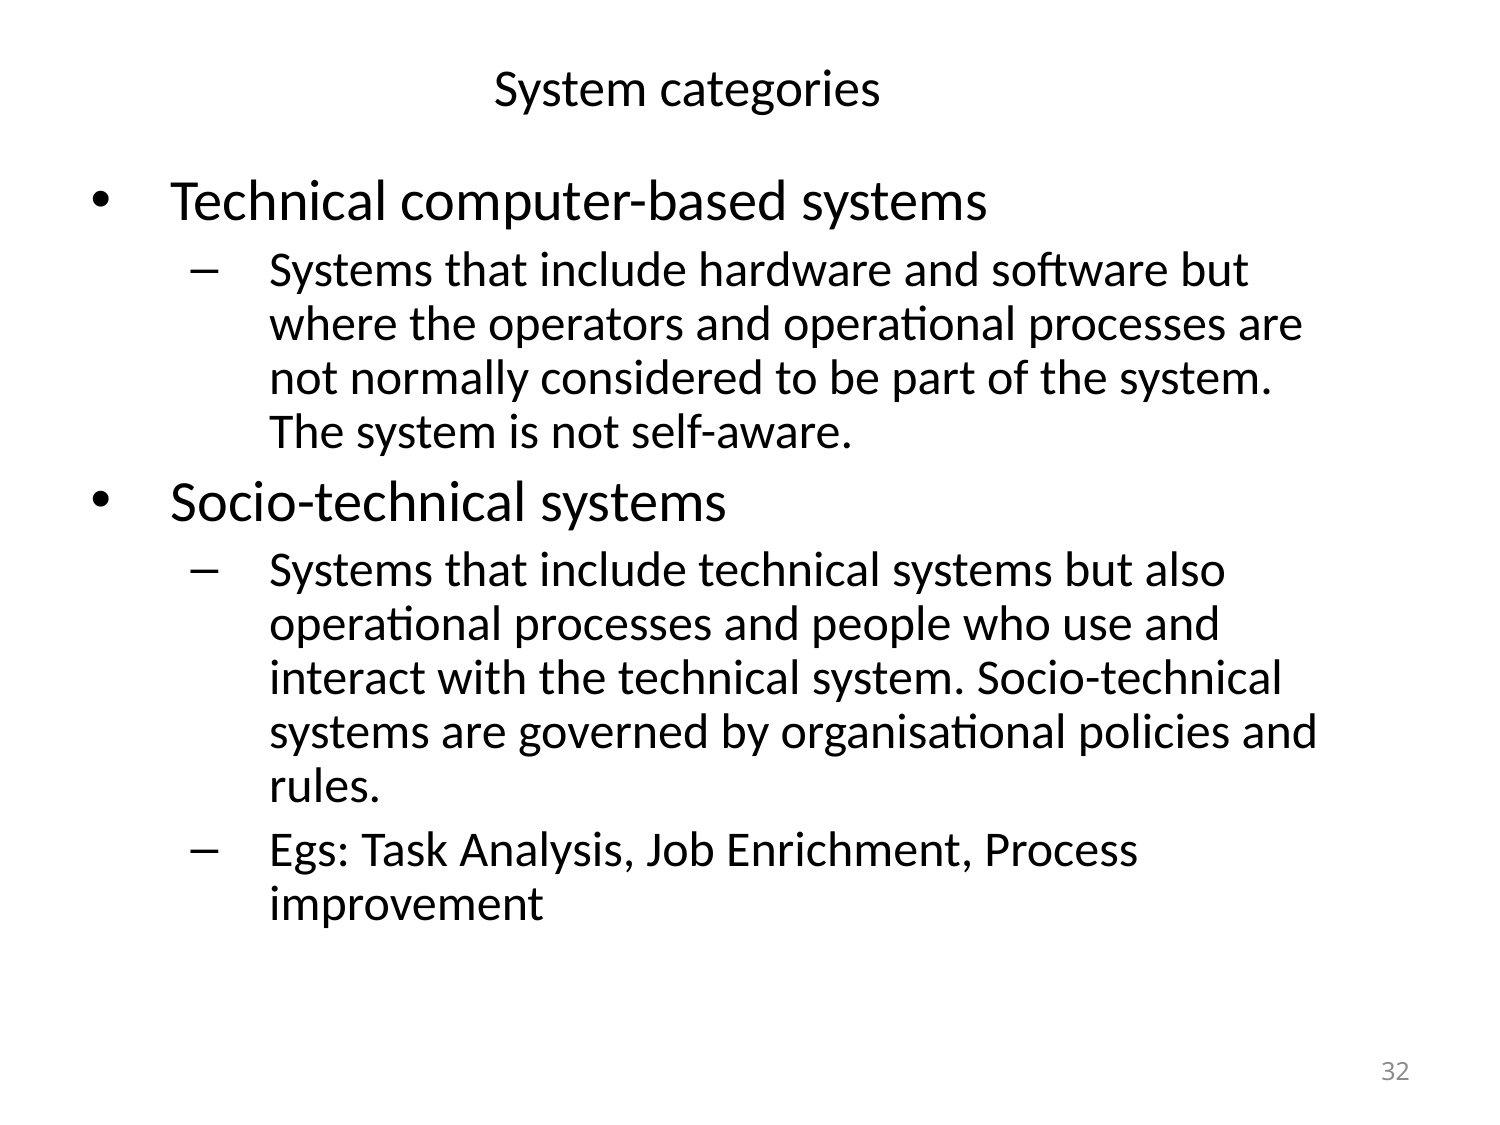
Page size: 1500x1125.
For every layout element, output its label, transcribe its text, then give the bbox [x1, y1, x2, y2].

slide_number 32 [1074, 1042, 1425, 1103]
list Technical computer-based systems Systems that include hardware and software but where the operators and operational processes are not normally considered to be part of the system. The system is not self-aware. Socio-technical systems Systems that include technical systems but also operational processes and people who use and interact with the technical system. Socio-technical systems are governed by organisational policies and rules. Egs: Task Analysis, Job Enrichment, Process improvement [75, 162, 1363, 1062]
title System categories [75, 45, 1300, 125]
